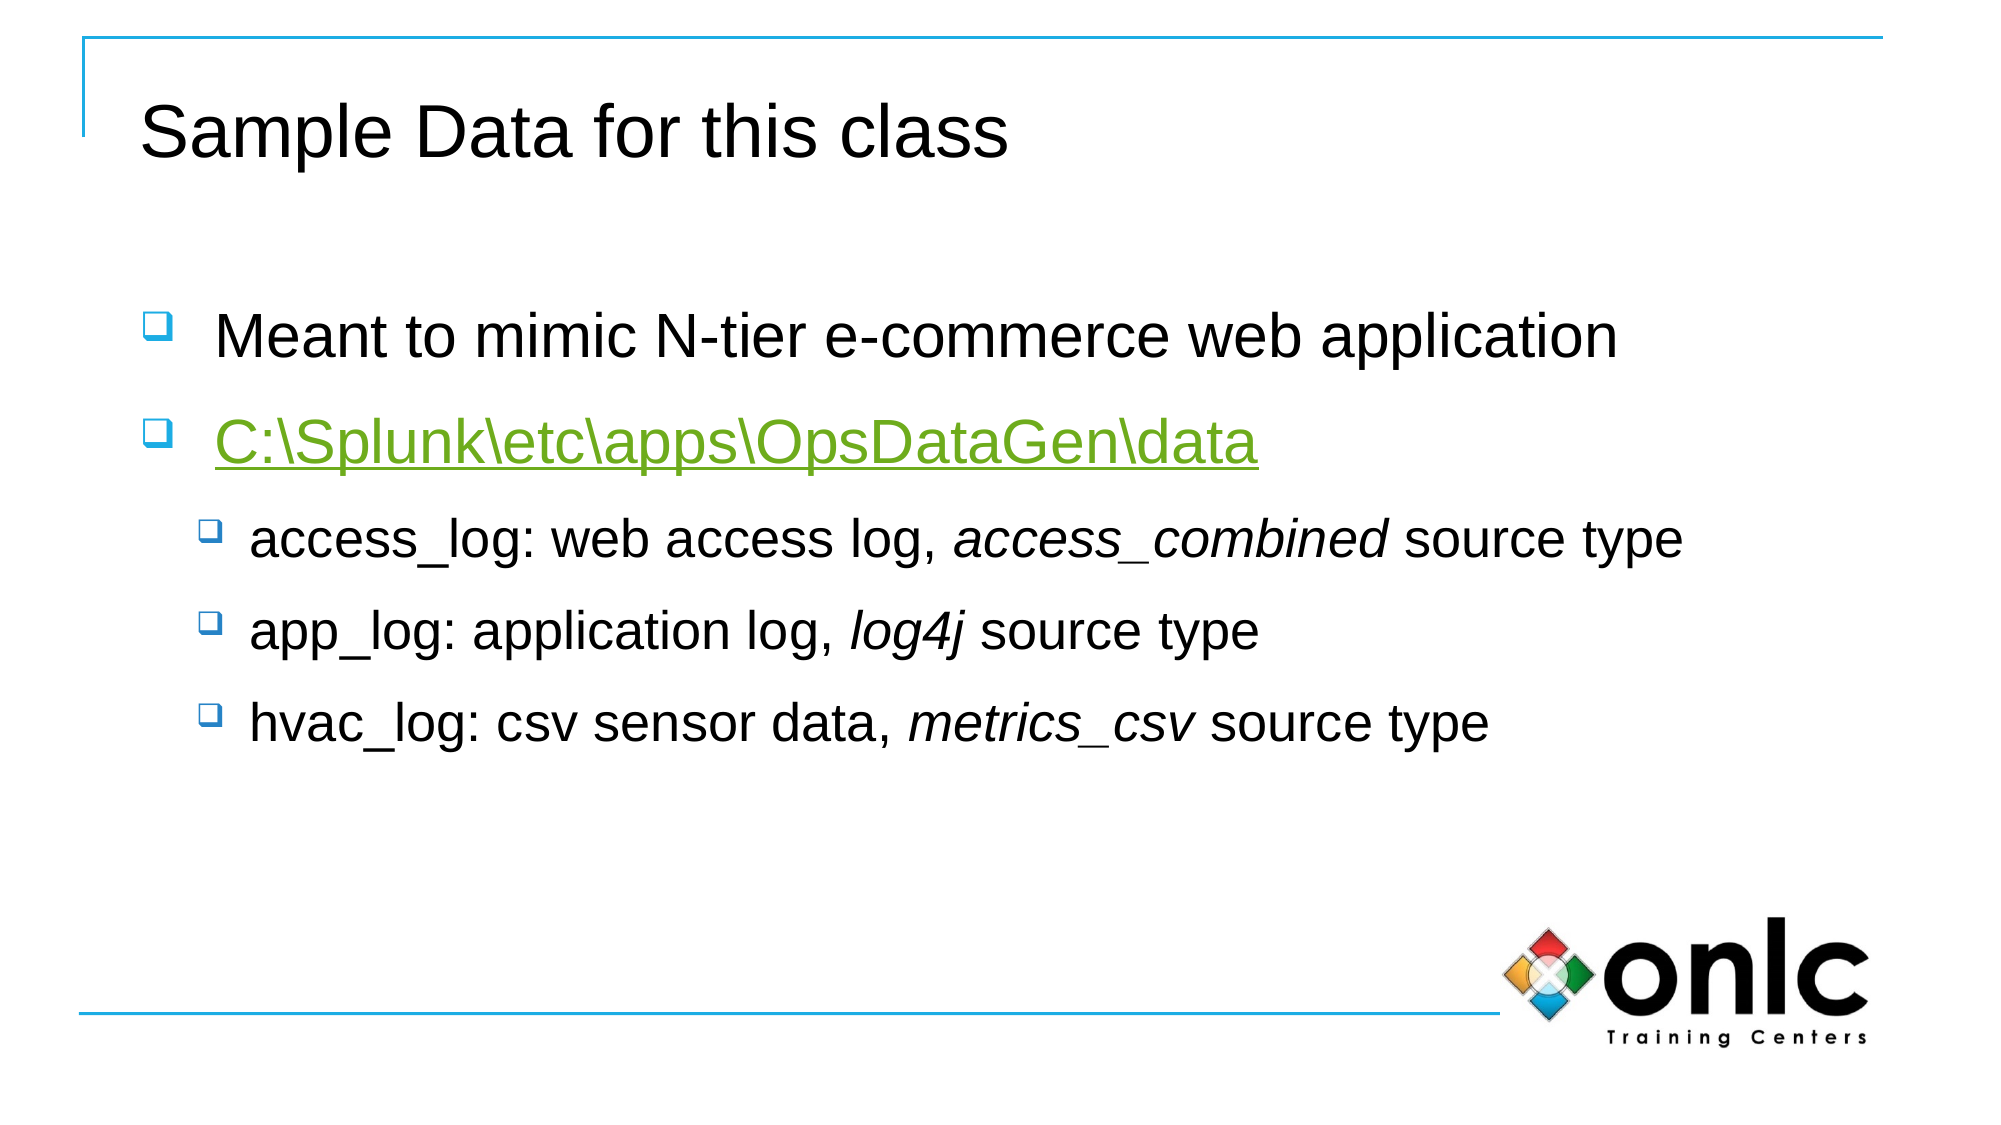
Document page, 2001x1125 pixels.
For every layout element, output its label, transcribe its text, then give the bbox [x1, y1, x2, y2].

list Meant to mimic N-tier e-commerce web application C:\Splunk\etc\apps\OpsDataGen\data access_log: web access log, access_combined source type app_log: application log, log4j source type hvac_log: csv sensor data, metrics_csv source type [125, 287, 1875, 900]
picture [1500, 912, 1875, 1059]
title Sample Data for this class [125, 75, 1875, 262]
